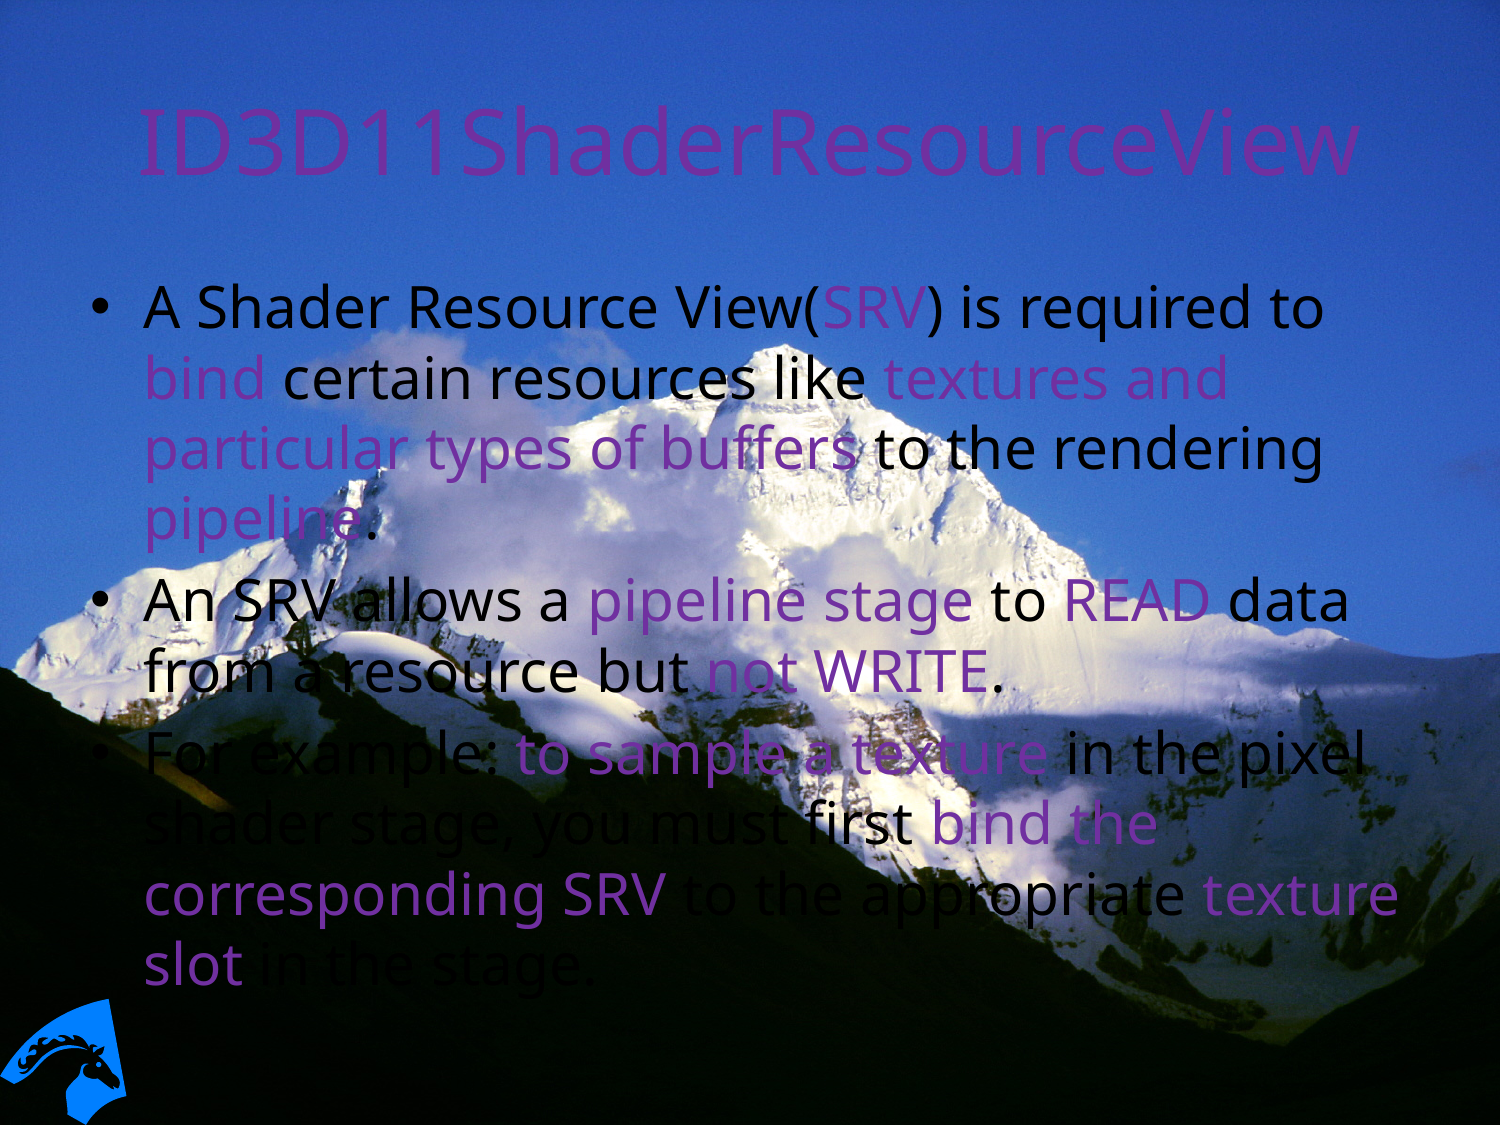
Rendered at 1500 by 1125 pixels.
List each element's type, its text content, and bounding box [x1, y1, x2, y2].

title ID3D11ShaderResourceView [75, 45, 1425, 233]
list A Shader Resource View(SRV) is required to bind certain resources like textures and particular types of buffers to the rendering pipeline. An SRV allows a pipeline stage to READ data from a resource but not WRITE. For example: to sample a texture in the pixel shader stage, you must first bind the corresponding SRV to the appropriate texture slot in the stage. [75, 262, 1425, 1005]
picture [0, 0, 1500, 1125]
